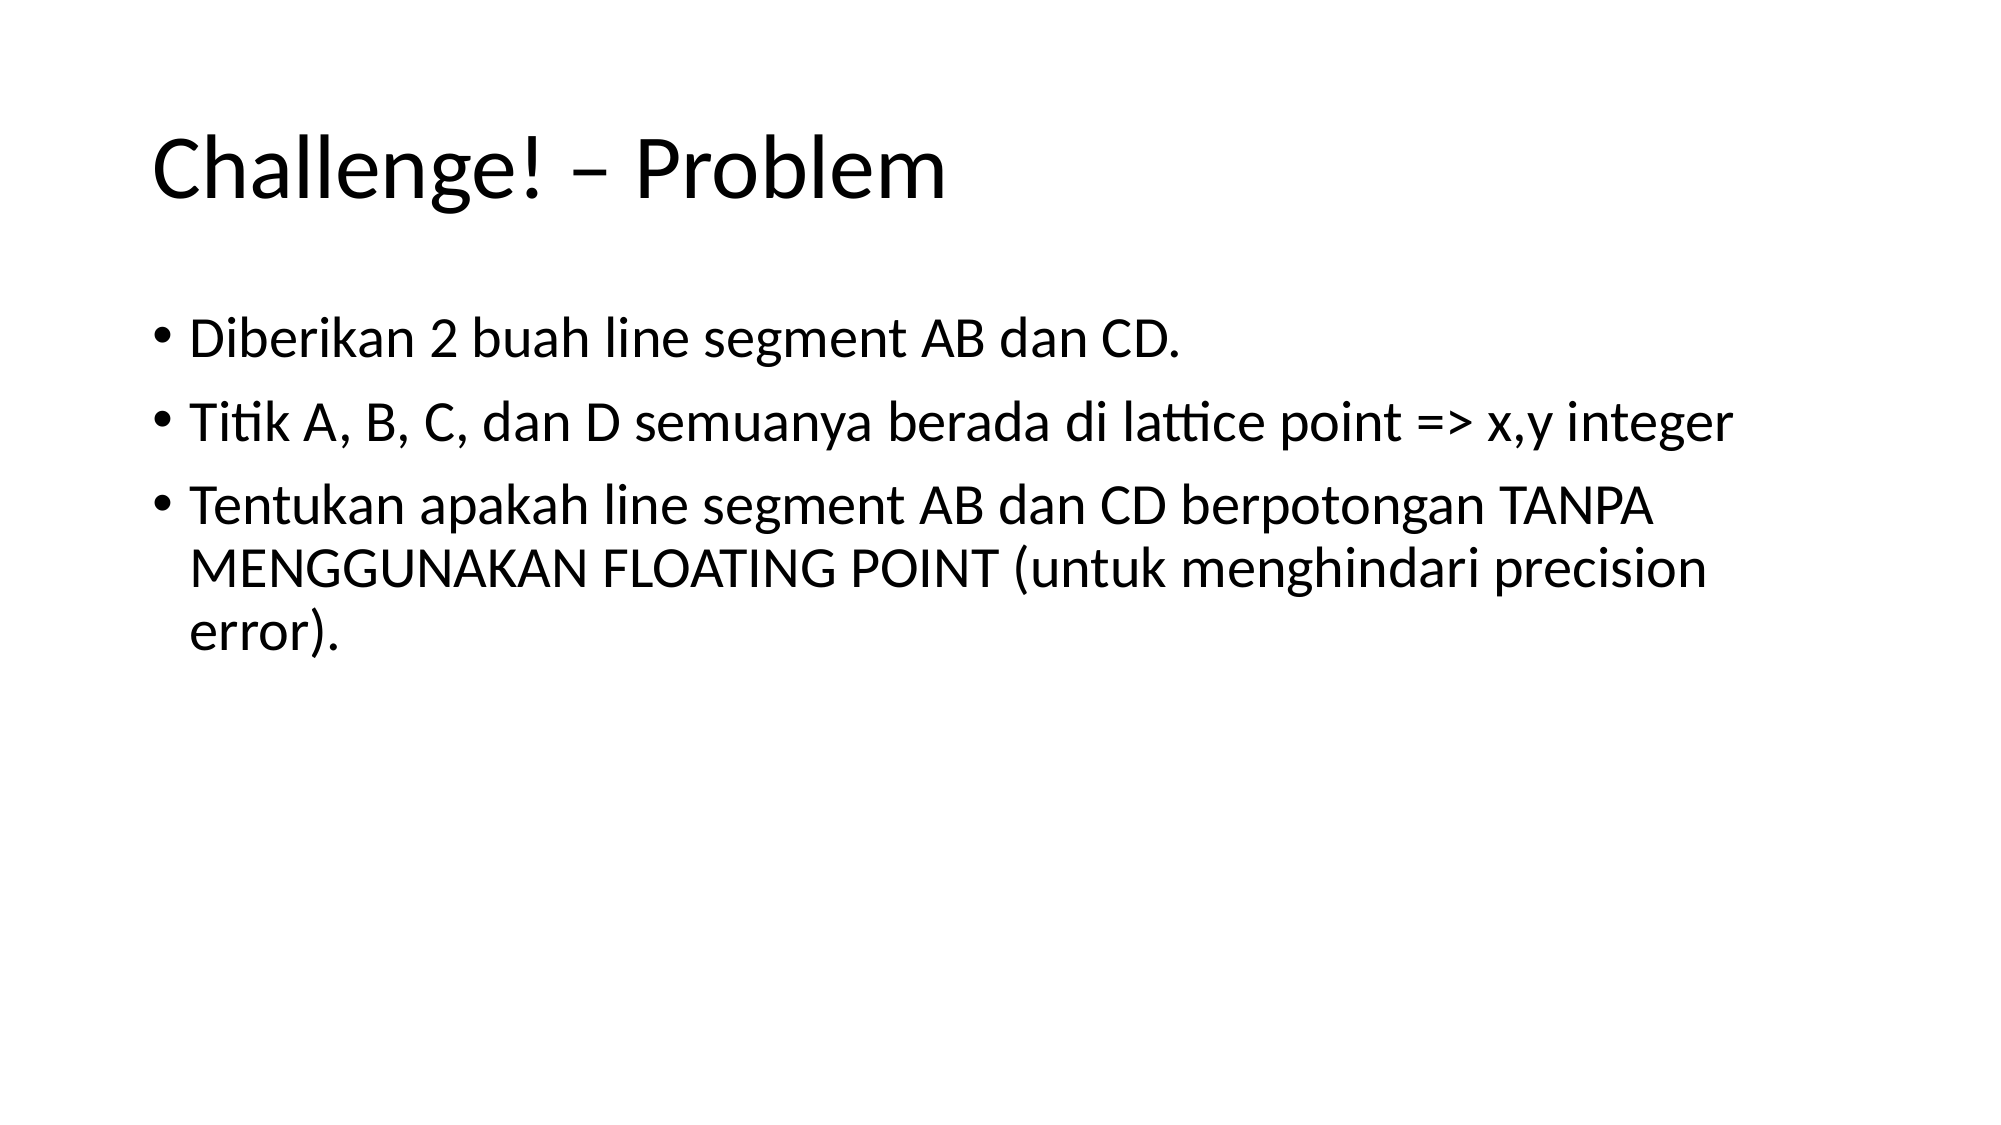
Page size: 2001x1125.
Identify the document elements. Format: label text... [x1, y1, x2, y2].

list Diberikan 2 buah line segment AB dan CD. Titik A, B, C, dan D semuanya berada di lattice point => x,y integer Tentukan apakah line segment AB dan CD berpotongan TANPA MENGGUNAKAN FLOATING POINT (untuk menghindari precision error). [137, 299, 1863, 1014]
title Challenge! – Problem [137, 59, 1863, 278]
